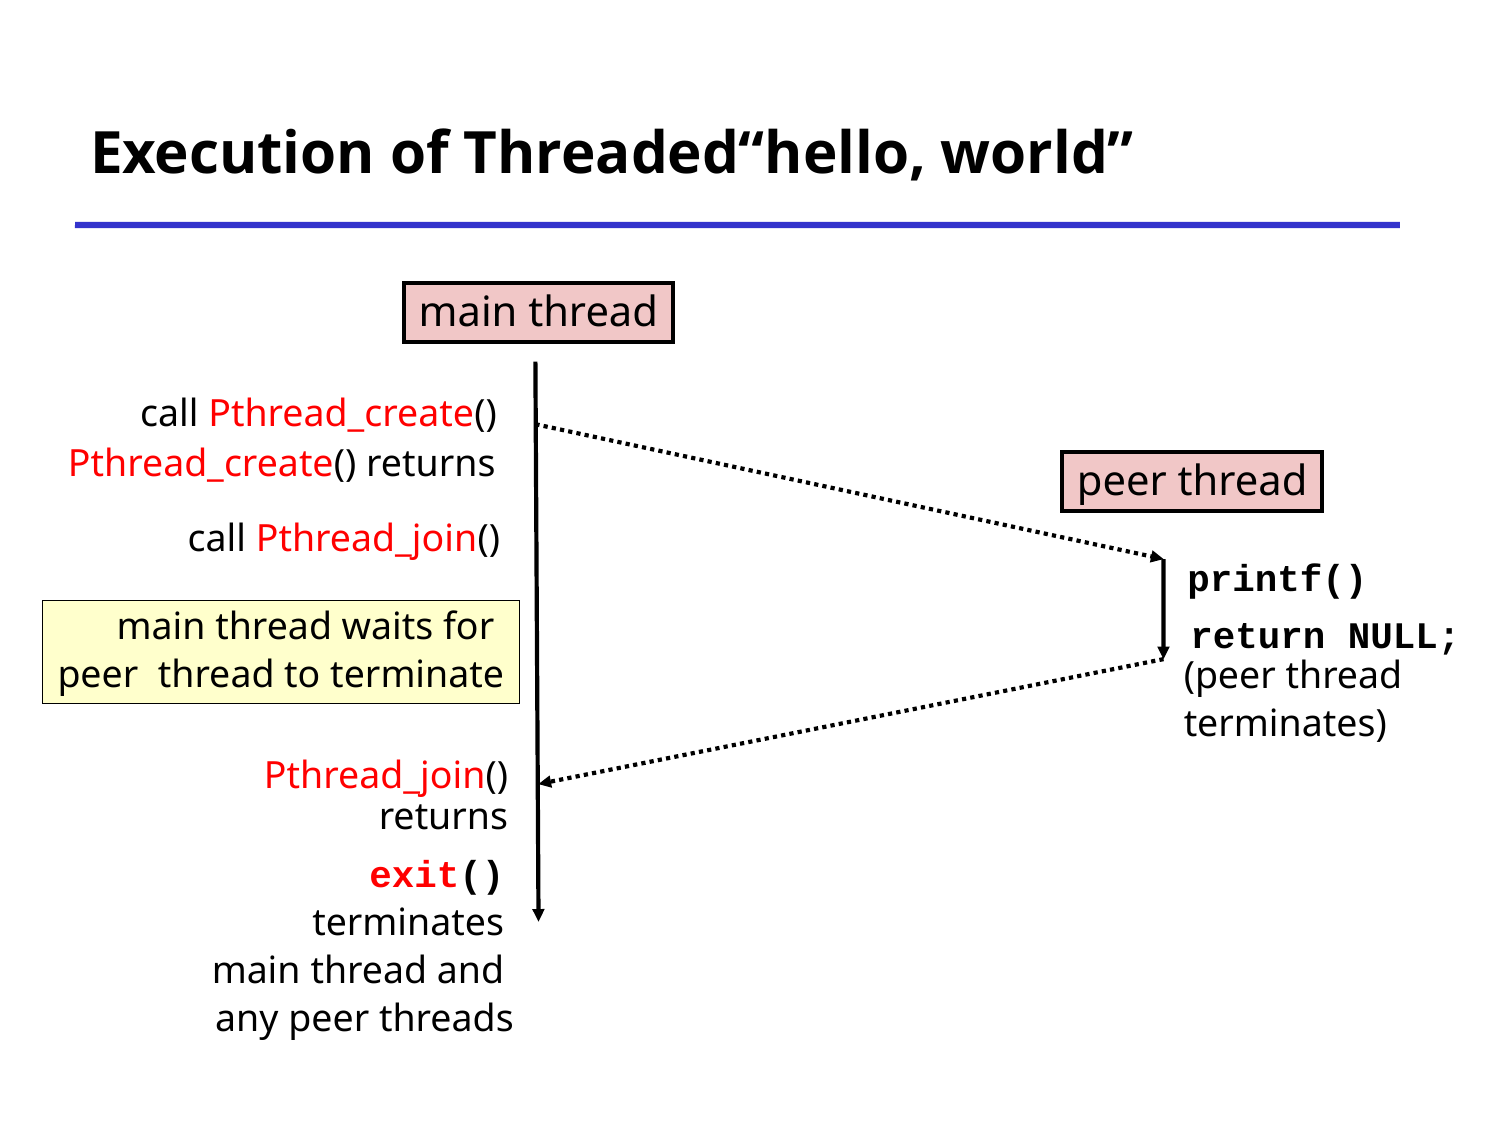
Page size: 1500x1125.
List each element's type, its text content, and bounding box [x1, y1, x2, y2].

text_box main thread [403, 282, 674, 343]
text_box exit() terminates main thread and any peer threads [196, 847, 529, 1047]
text_box main thread waits for peer thread to terminate [42, 600, 520, 704]
text_box printf() [1172, 551, 1383, 607]
text_box return NULL; [1175, 609, 1476, 665]
text_box call Pthread_join() [172, 511, 515, 567]
text_box [1148, 550, 1164, 563]
title Execution of Threaded“hello, world” [75, 75, 1400, 225]
text_box call Pthread_create() [125, 386, 512, 442]
text_box [538, 775, 552, 788]
text_box [1157, 560, 1170, 659]
text_box Pthread_create() returns [52, 436, 511, 492]
text_box [532, 425, 545, 922]
text_box peer thread [1061, 451, 1323, 512]
text_box (peer thread terminates) [1169, 649, 1418, 753]
text_box Pthread_join() returns [110, 749, 523, 845]
